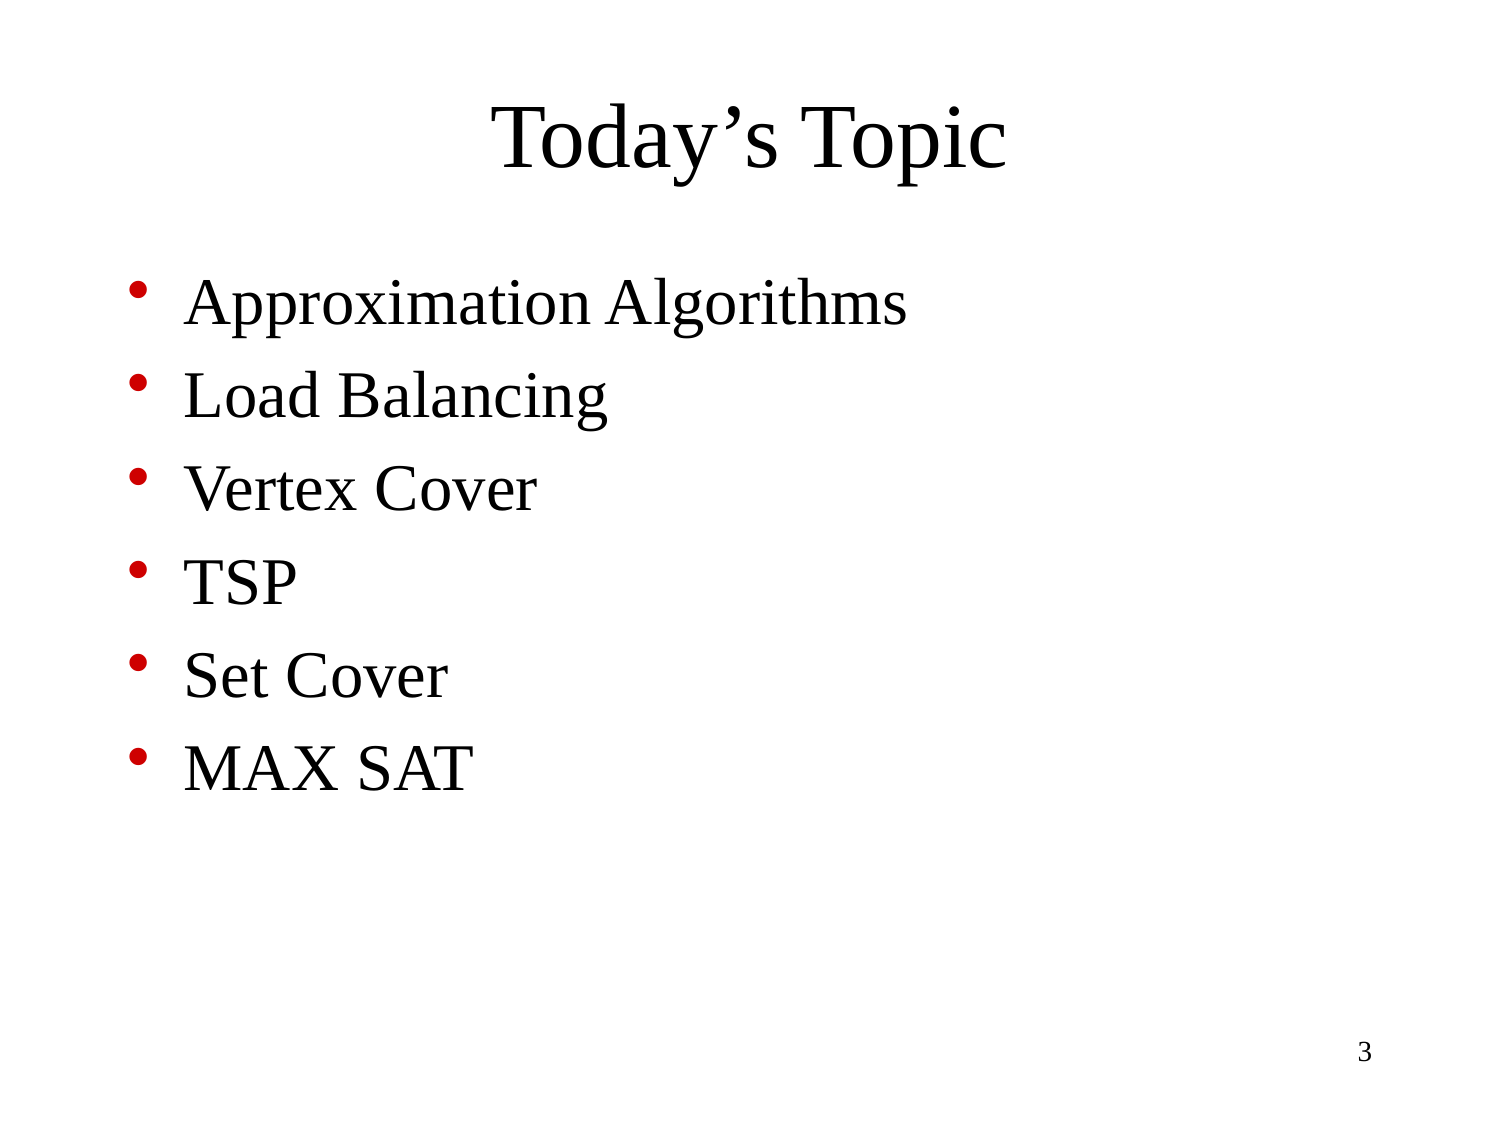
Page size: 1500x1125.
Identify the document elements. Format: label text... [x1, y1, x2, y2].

slide_number 3 [1074, 1024, 1388, 1101]
list Approximation Algorithms Load Balancing Vertex Cover TSP Set Cover MAX SAT [112, 249, 1388, 1001]
title Today’s Topic [112, 37, 1388, 226]
